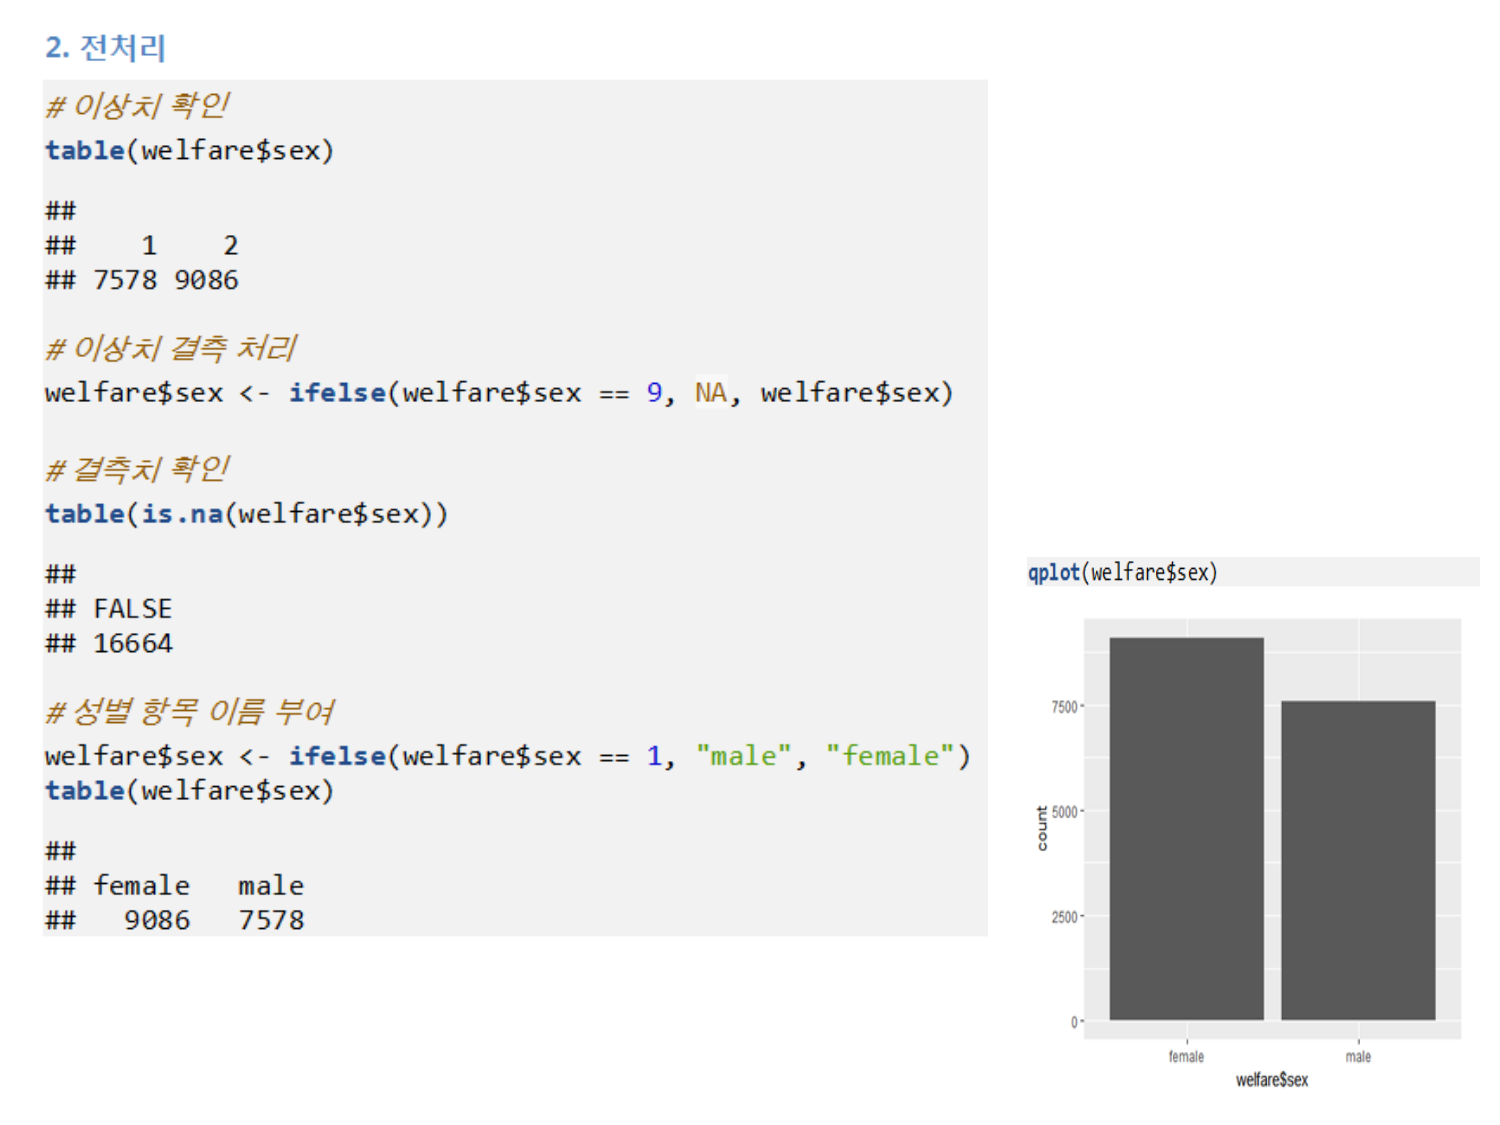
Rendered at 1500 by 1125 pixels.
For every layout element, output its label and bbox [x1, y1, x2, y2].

picture [1018, 556, 1480, 1109]
picture [26, 23, 988, 947]
